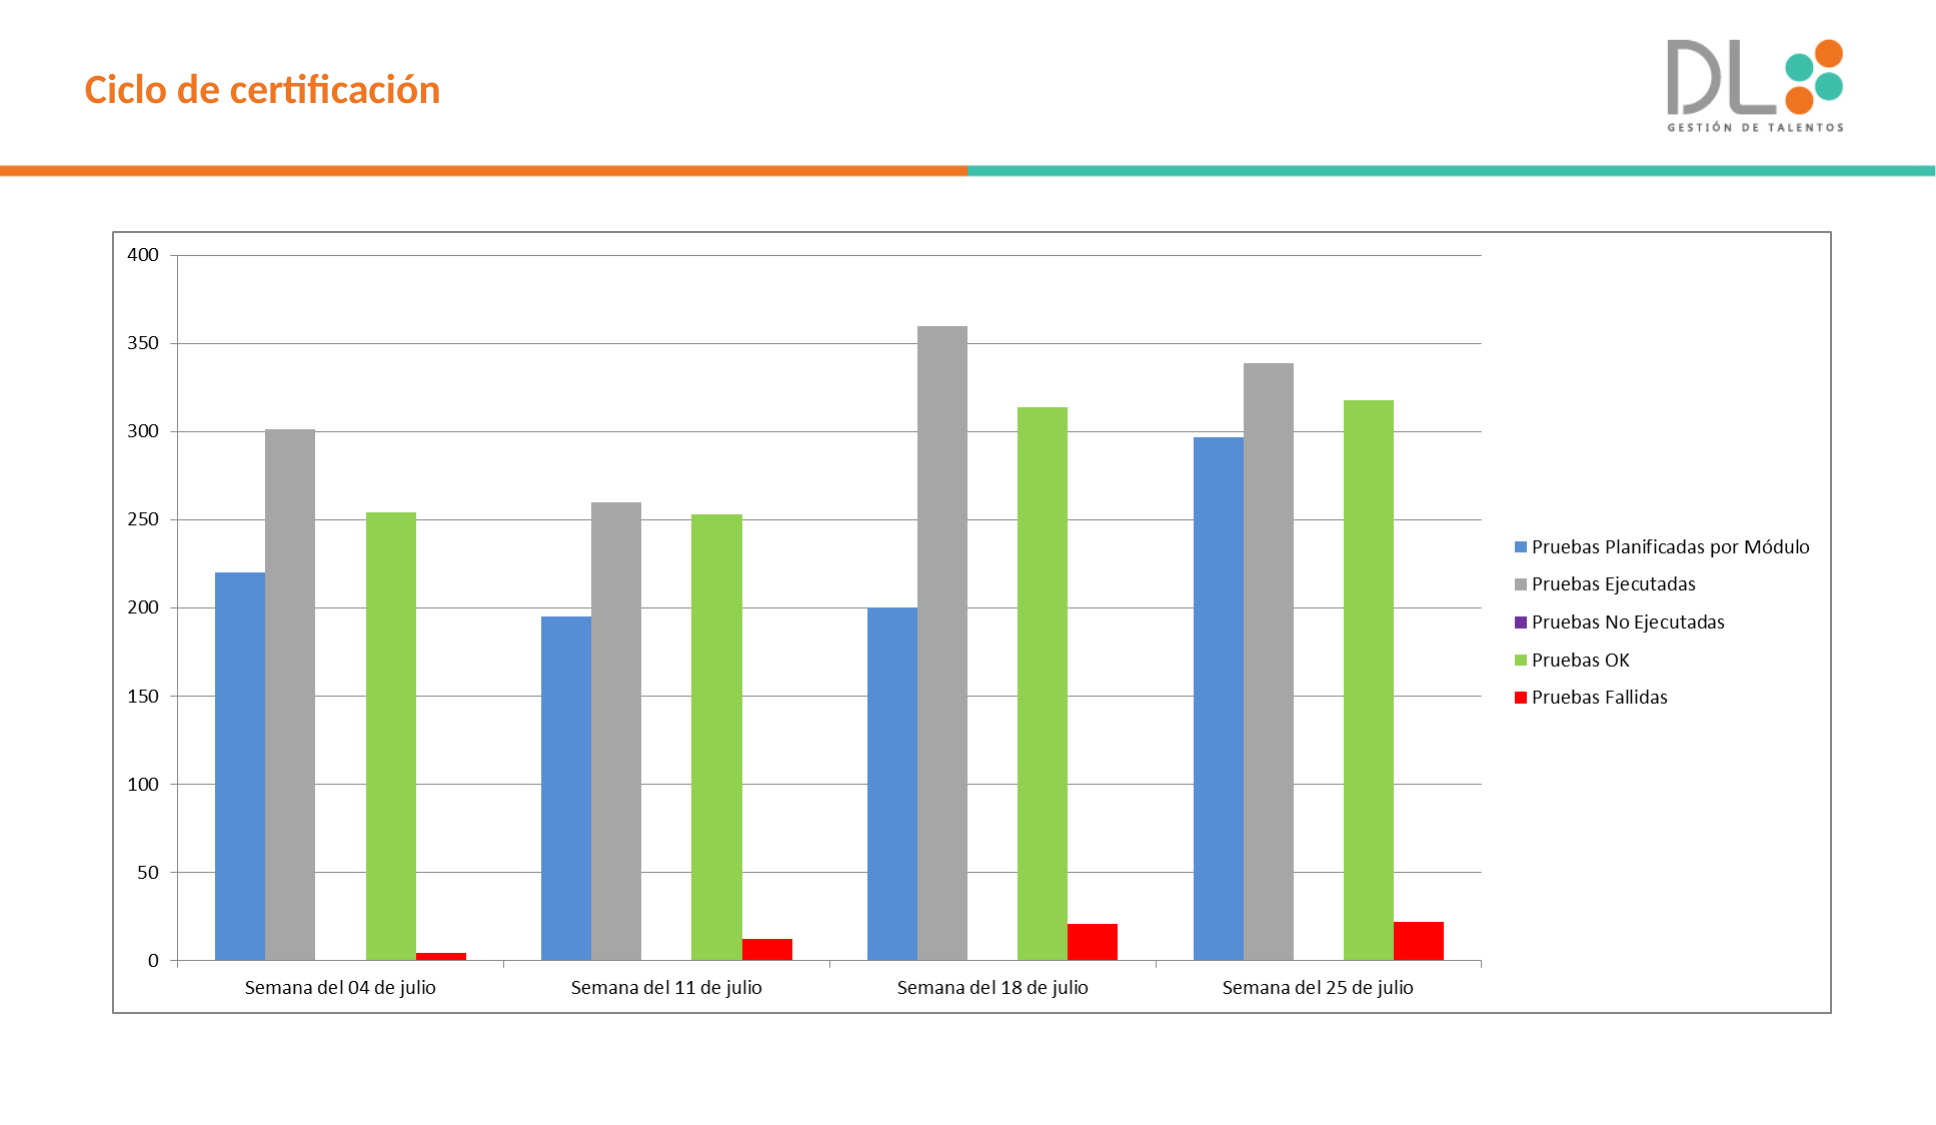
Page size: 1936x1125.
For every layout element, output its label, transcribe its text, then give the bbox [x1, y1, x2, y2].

text_box Ciclo de certificación [69, 54, 1051, 110]
picture [0, 0, 1936, 1125]
